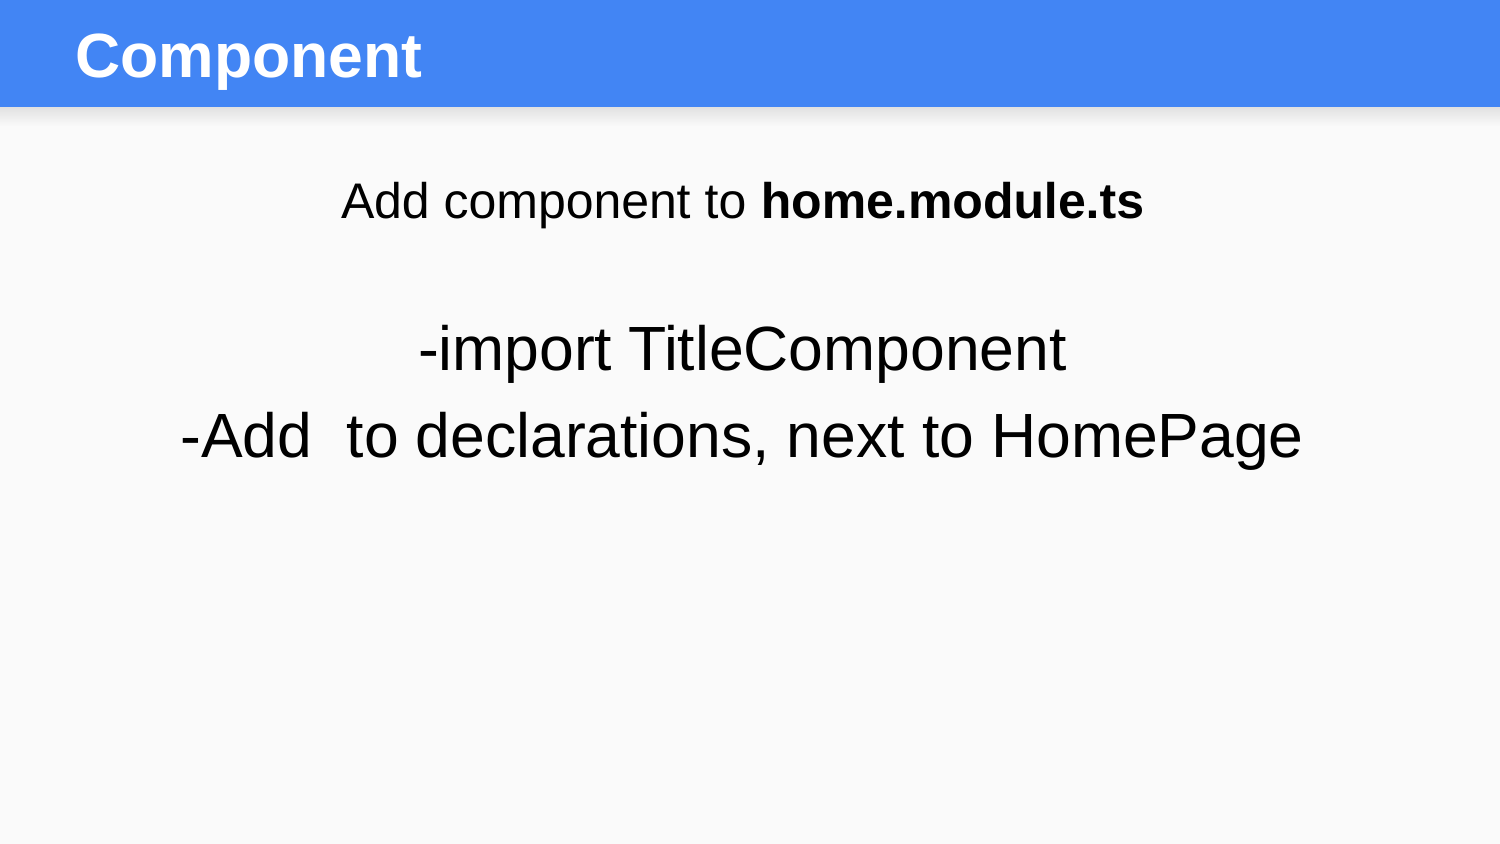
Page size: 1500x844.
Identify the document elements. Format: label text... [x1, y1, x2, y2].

text_box Component [60, 0, 1038, 89]
text_box Add component to home.module.ts -import TitleComponent -Add to declarations, next to HomePage [151, 144, 1334, 260]
